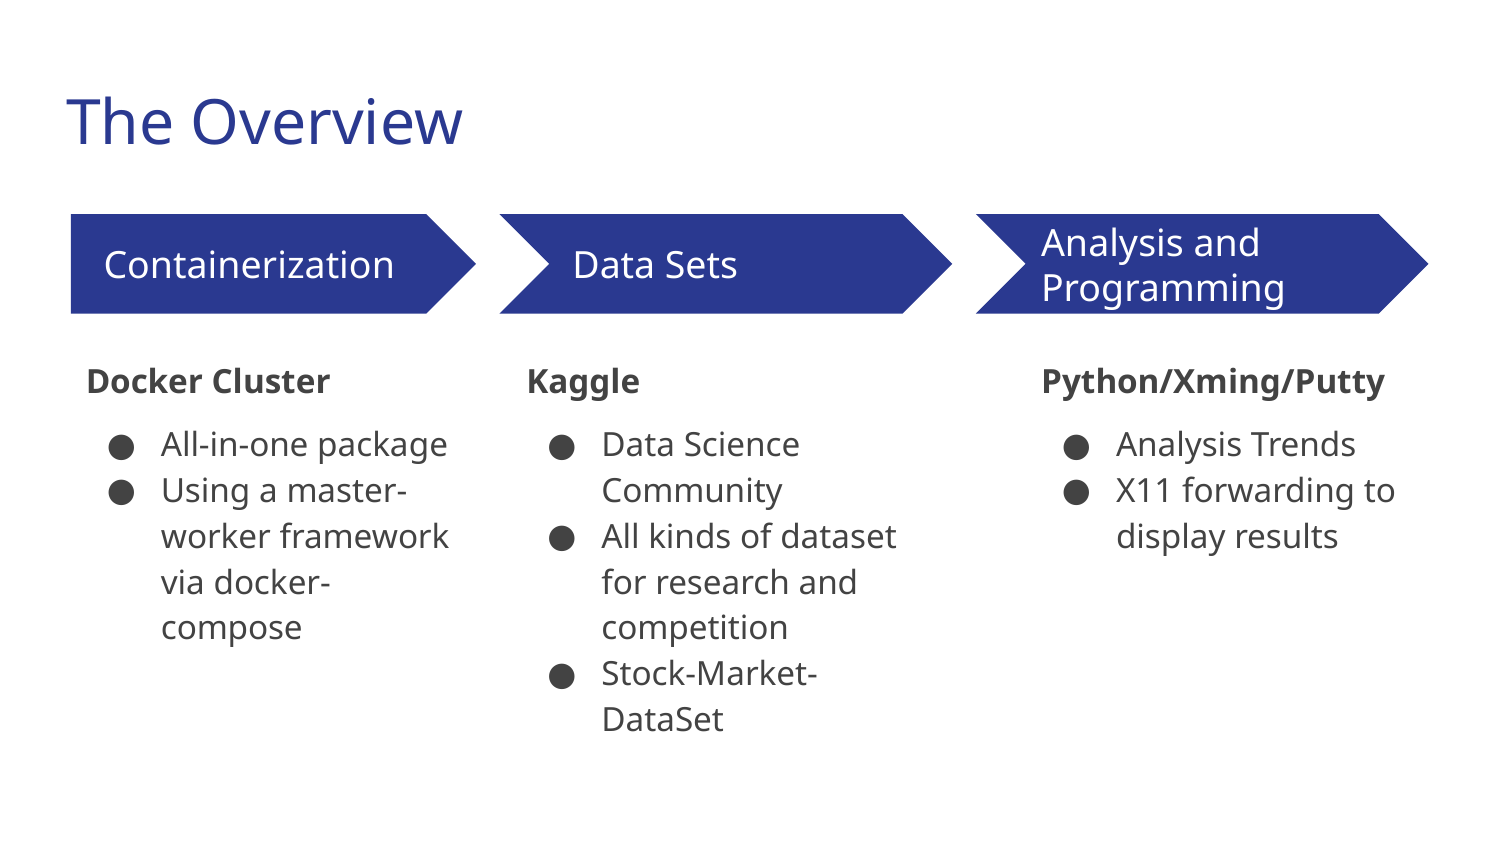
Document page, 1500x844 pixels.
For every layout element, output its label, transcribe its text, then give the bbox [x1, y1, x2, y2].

list Containerization [88, 238, 459, 290]
text_box [459, 246, 476, 281]
list Docker Cluster All-in-one package Using a master-worker framework via docker-compose [70, 339, 477, 775]
title The Overview [51, 67, 1449, 167]
text_box [928, 239, 953, 289]
list Data Sets [557, 238, 928, 290]
text_box [499, 214, 927, 314]
list Analysis and Programming [1025, 238, 1397, 290]
text_box [975, 214, 1429, 314]
text_box [70, 214, 451, 314]
list Python/Xming/Putty Analysis Trends X11 forwarding to display results [1025, 339, 1432, 775]
list Kaggle Data Science Community All kinds of dataset for research and competition Stock-Market-DataSet [511, 339, 953, 775]
